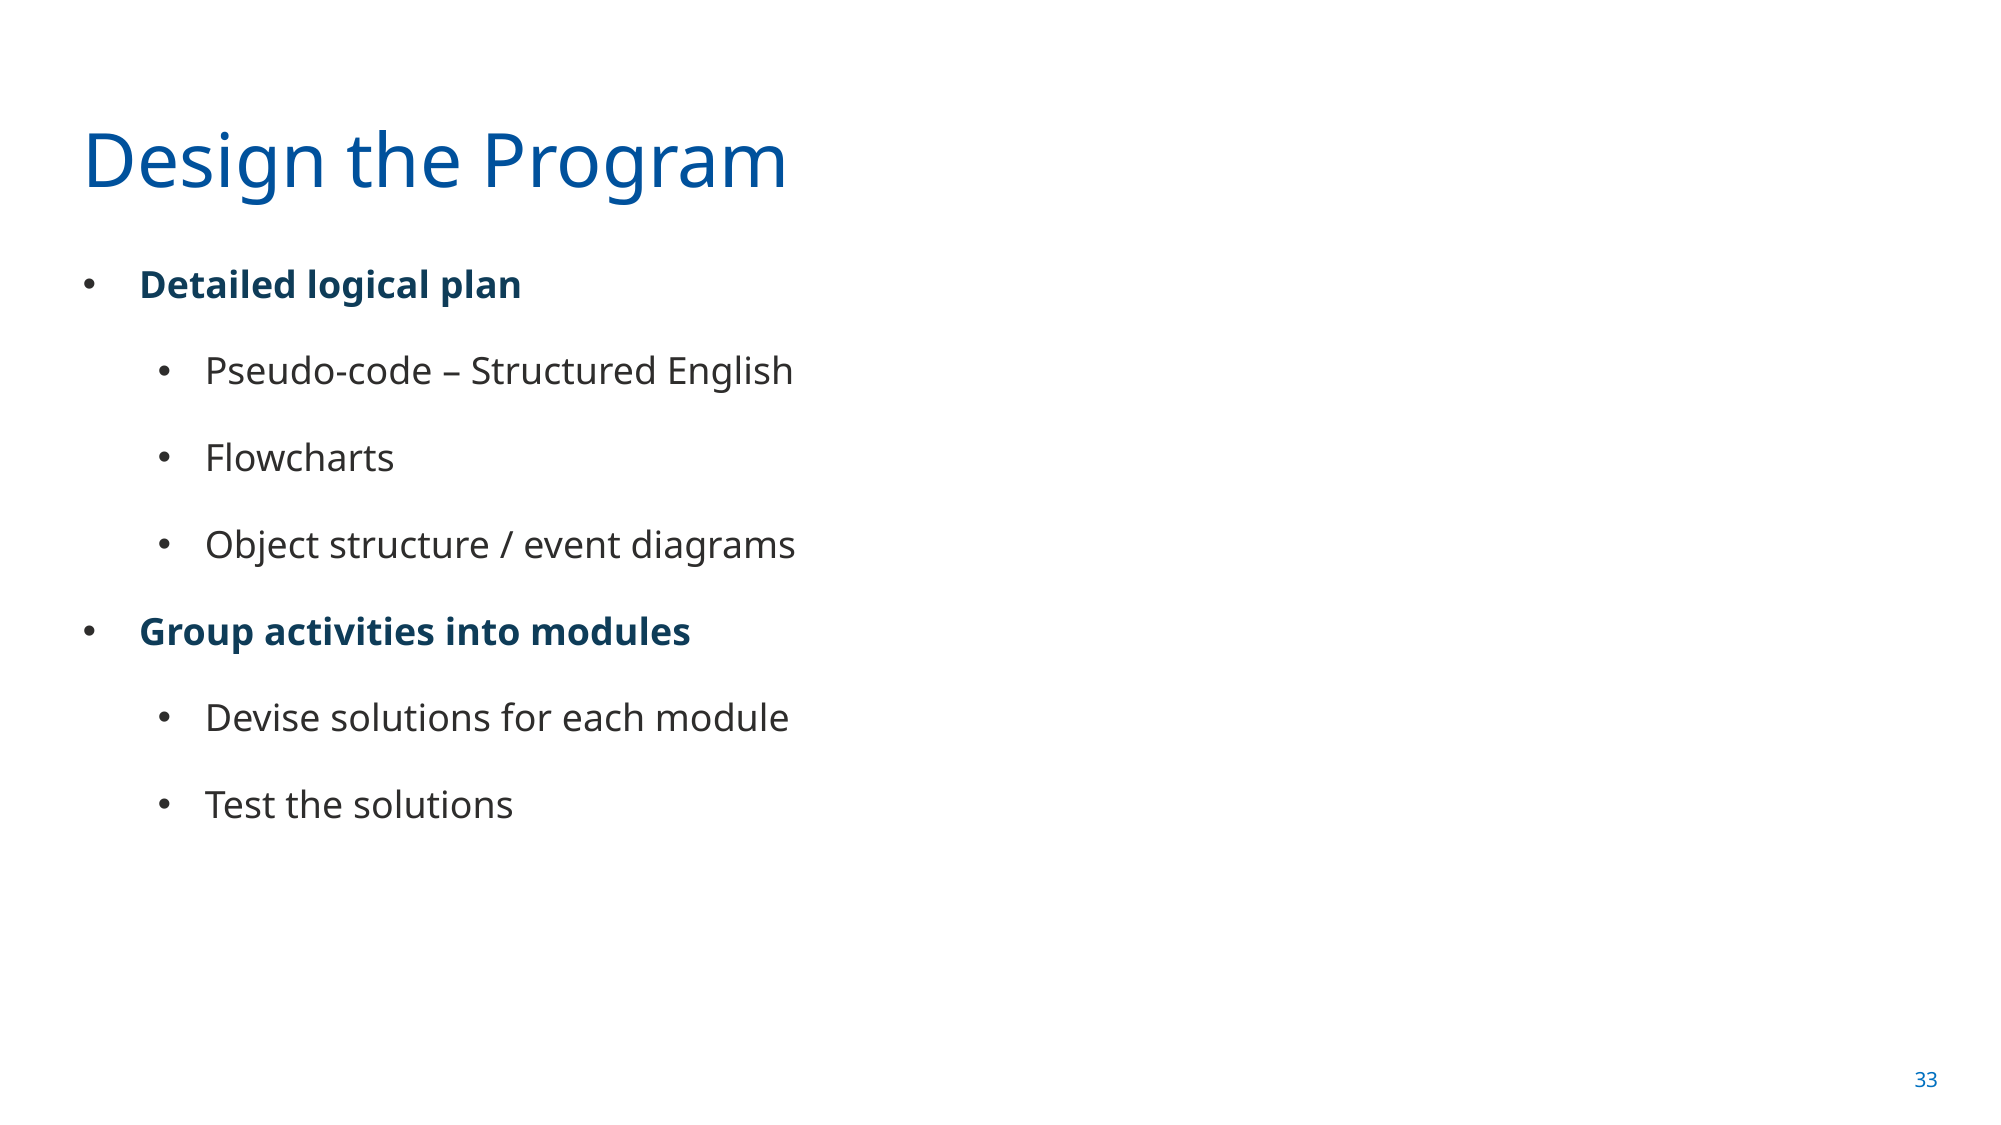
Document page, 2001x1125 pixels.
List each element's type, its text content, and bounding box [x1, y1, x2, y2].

list Detailed logical plan Pseudo-code – Structured English Flowcharts Object structure / event diagrams Group activities into modules Devise solutions for each module Test the solutions [67, 253, 1939, 1000]
title Design the Program [67, 20, 1565, 210]
